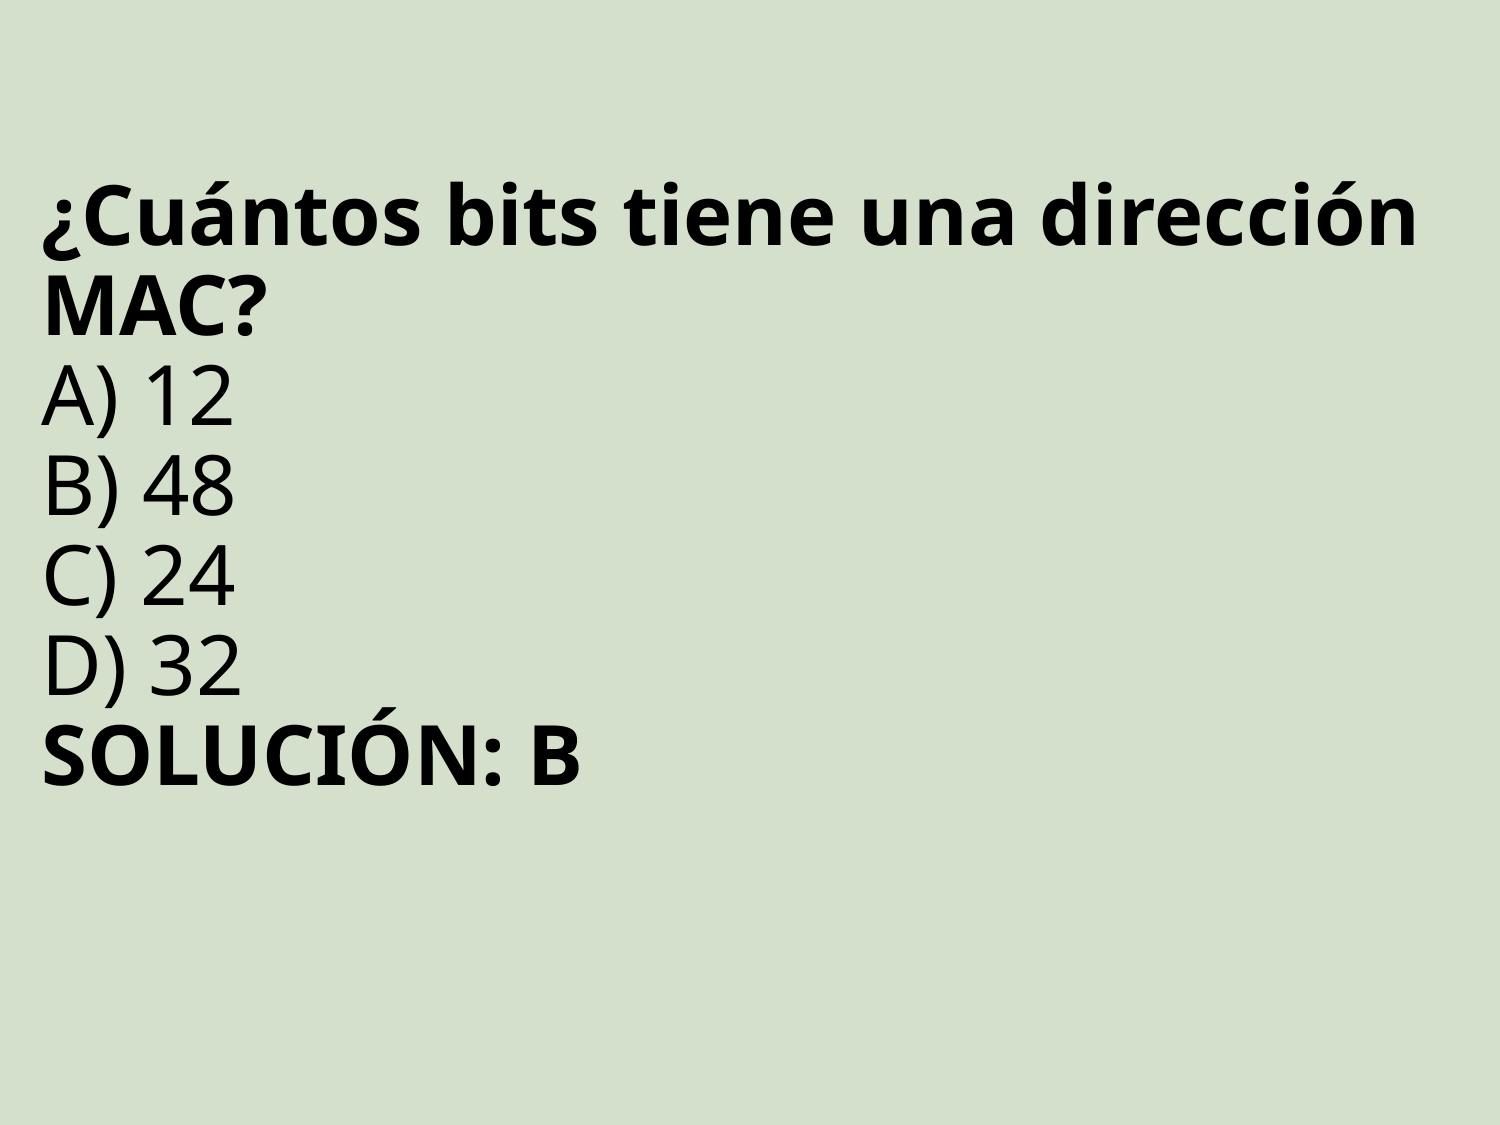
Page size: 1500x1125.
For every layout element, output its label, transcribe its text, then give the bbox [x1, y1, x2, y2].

title ¿Cuántos bits tiene una dirección MAC? A) 12 B) 48 C) 24 D) 32 SOLUCIÓN: B [26, 166, 1469, 960]
